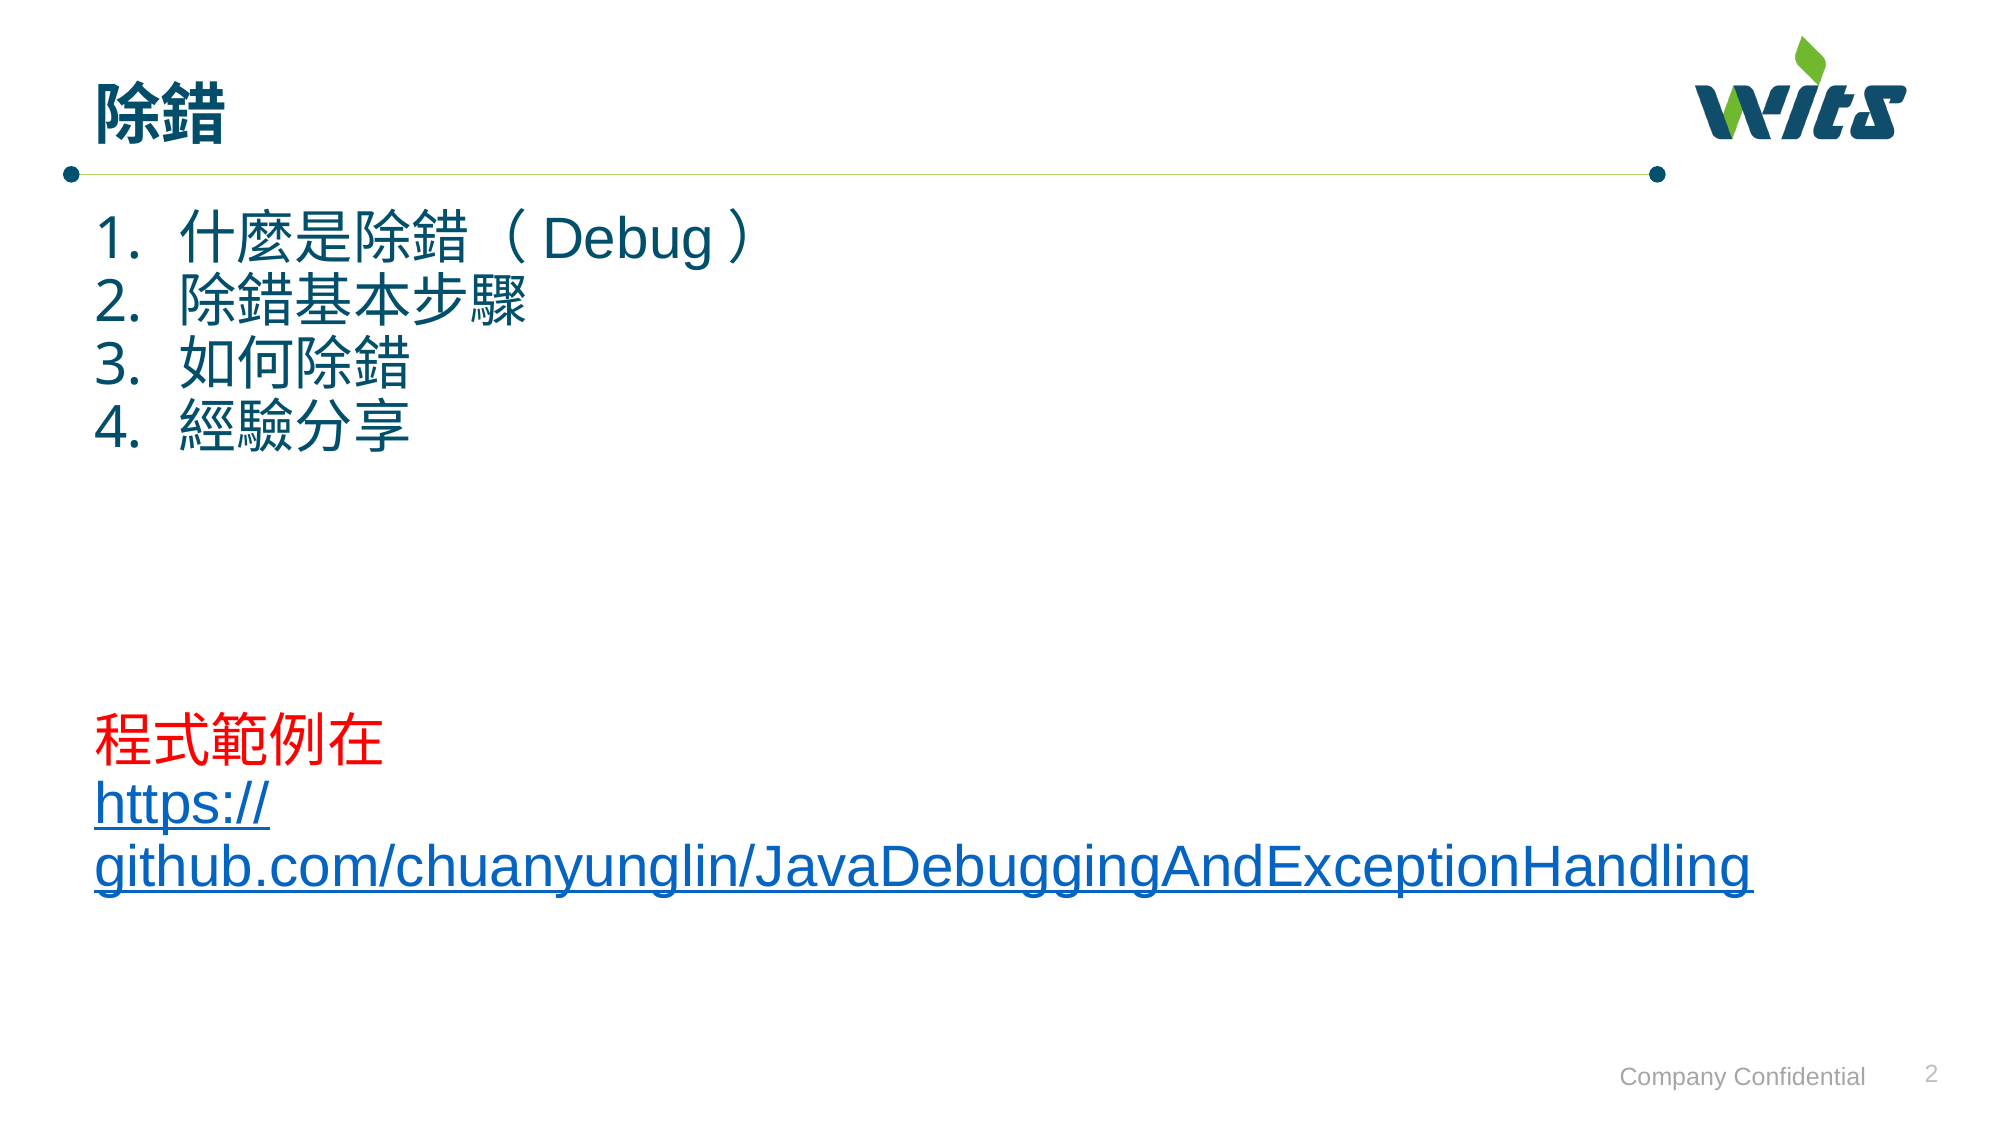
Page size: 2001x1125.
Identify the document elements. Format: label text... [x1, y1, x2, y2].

picture [1616, 0, 1983, 208]
list 什麼是除錯（Debug） 除錯基本步驟 如何除錯 經驗分享 程式範例在 https://github.com/chuanyunglin/JavaDebuggingAndExceptionHandling [79, 200, 1863, 1014]
title 除錯 [79, 49, 1657, 161]
slide_number 2 [1503, 1042, 1954, 1103]
